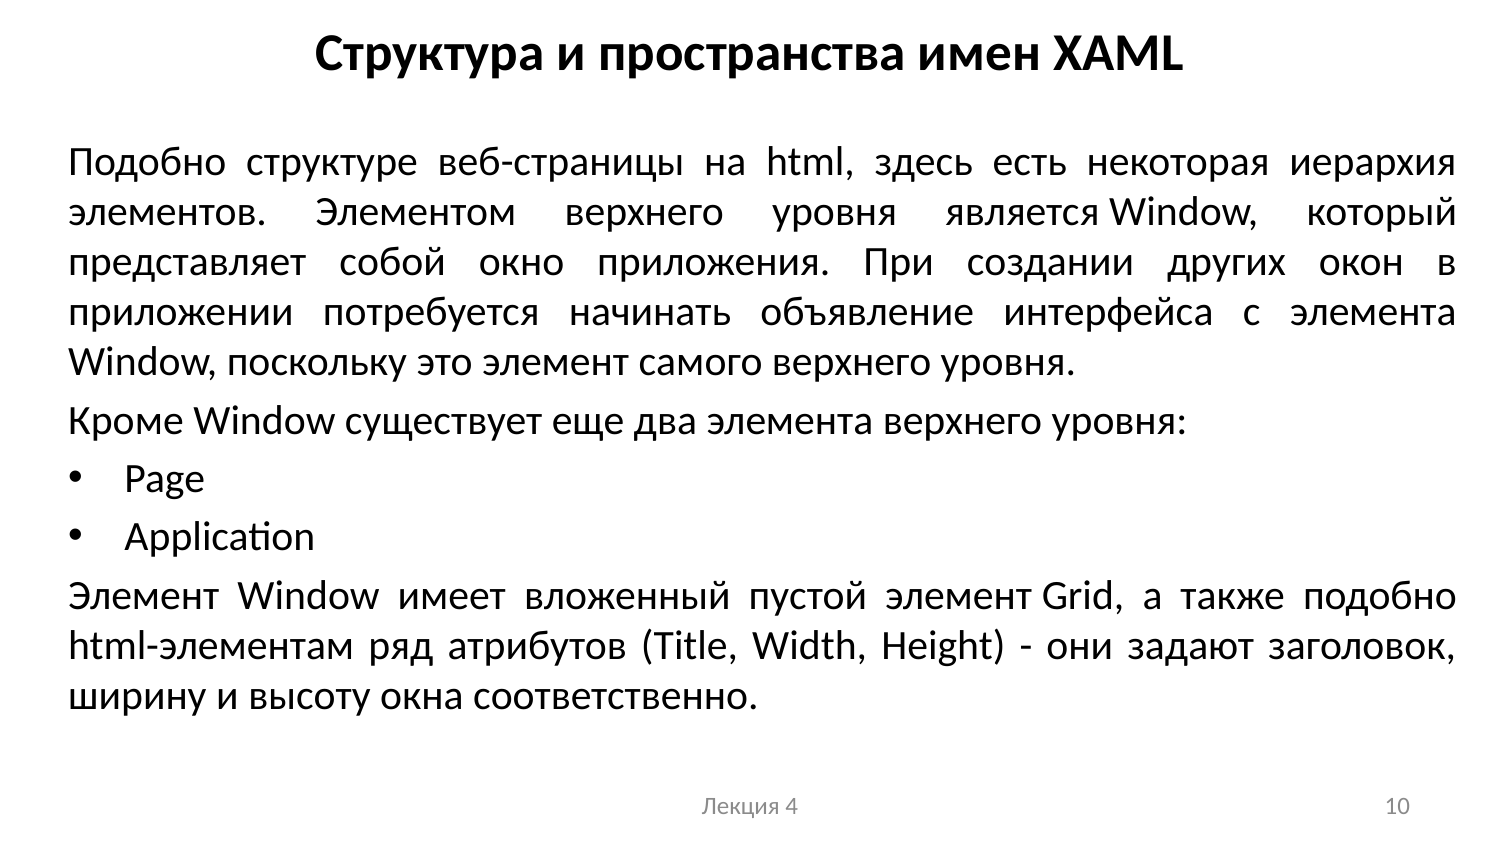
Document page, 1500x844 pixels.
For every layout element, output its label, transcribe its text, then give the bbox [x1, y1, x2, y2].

title Структура и пространства имен XAML [17, 8, 1483, 90]
footer Лекция 4 [512, 782, 988, 827]
slide_number 10 [1074, 782, 1425, 827]
list Подобно структуре веб-страницы на html, здесь есть некоторая иерархия элементов. Элементом верхнего уровня является Window, который представляет собой окно приложения. При создании других окон в приложении потребуется начинать объявление интерфейса с элемента Window, поскольку это элемент самого верхнего уровня. Кроме Window существует еще два элемента верхнего уровня: Page Application Элемент Window имеет вложенный пустой элемент Grid, а также подобно html-элементам ряд атрибутов (Title, Width, Height) - они задают заголовок, ширину и высоту окна соответственно. [53, 126, 1473, 684]
